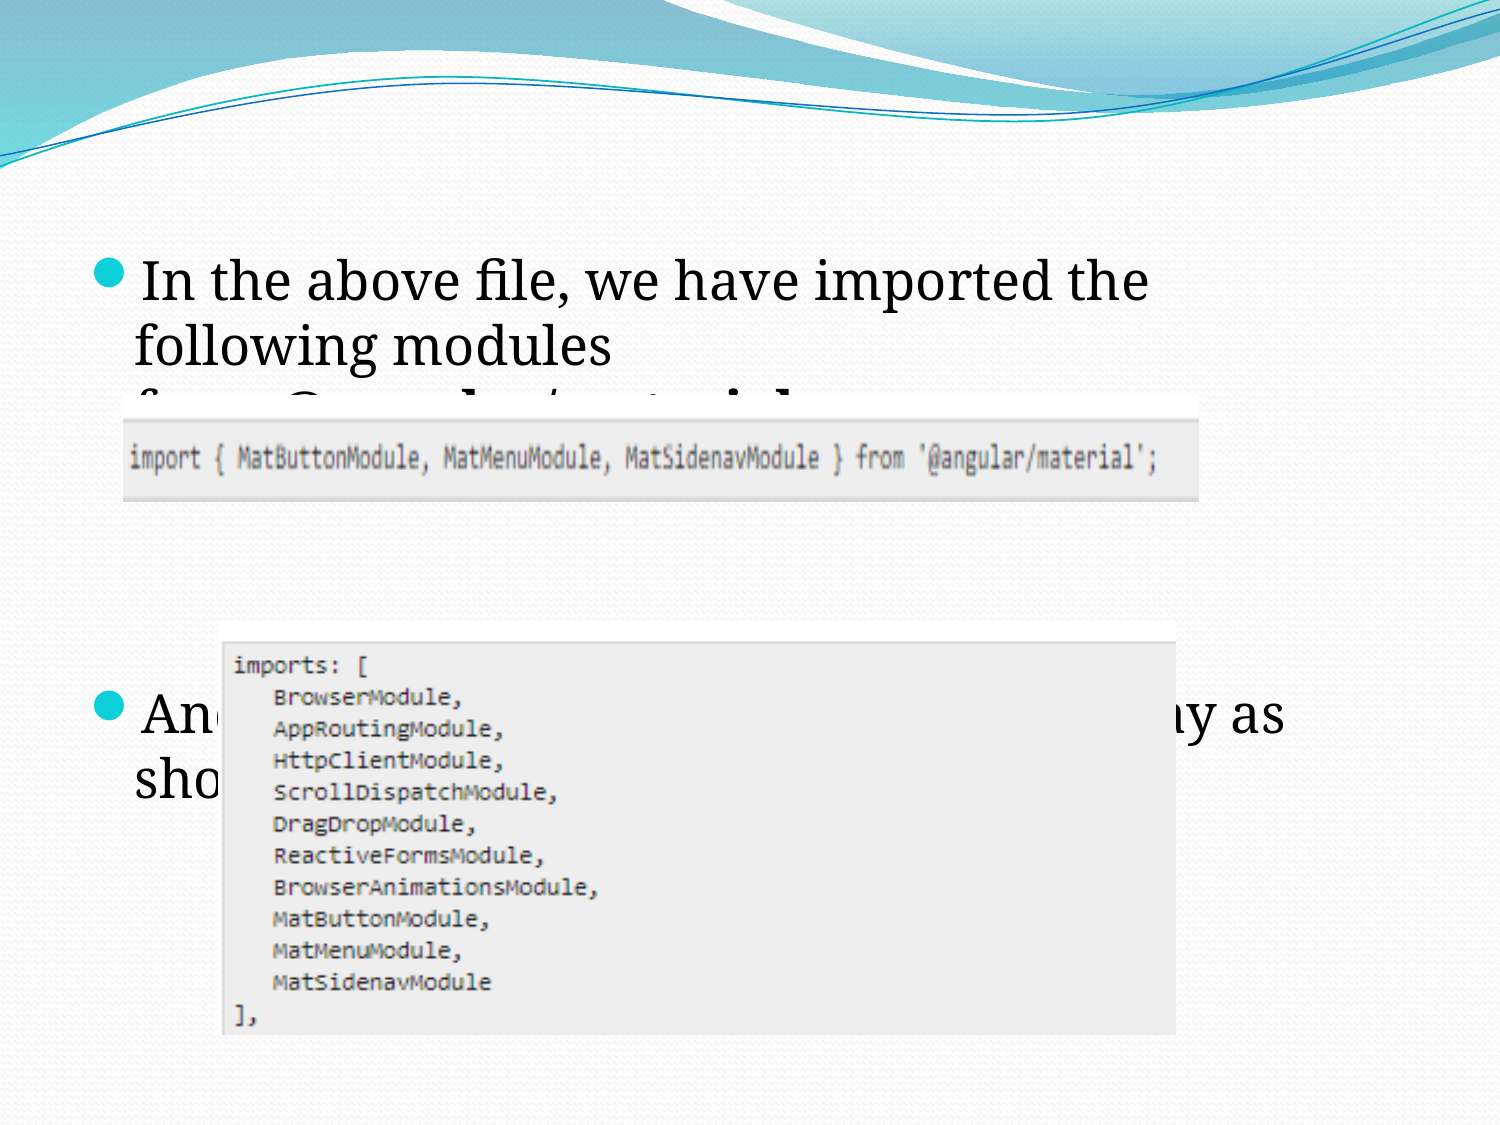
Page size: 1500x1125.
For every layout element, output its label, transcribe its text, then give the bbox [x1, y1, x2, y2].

list In the above file, we have imported the following modules from @angular/materials. And the same is used in the imports array as shown below − [75, 239, 1325, 1027]
picture [123, 394, 1200, 502]
picture [218, 621, 1176, 1036]
